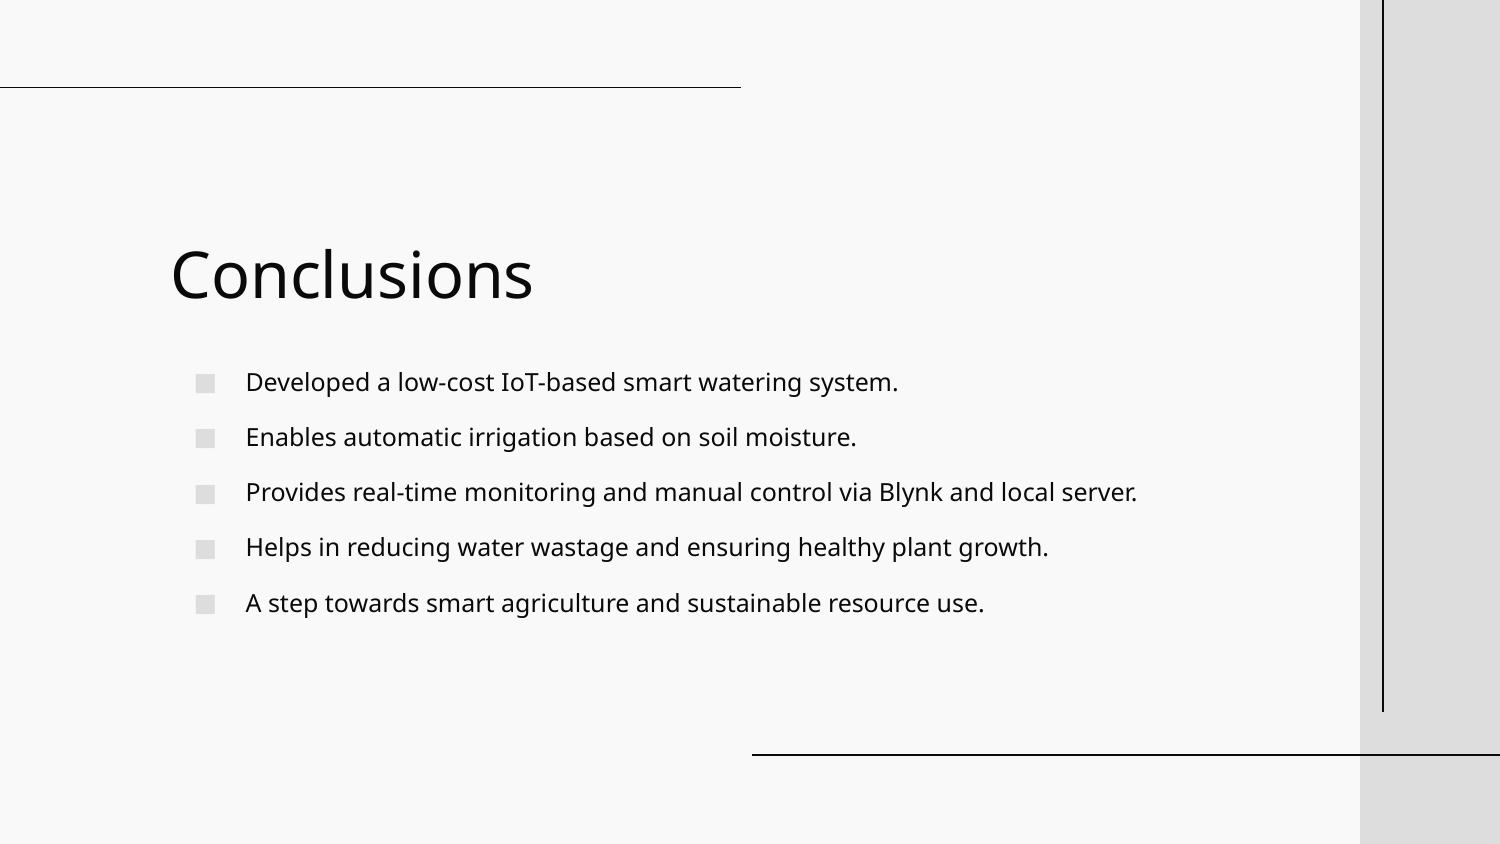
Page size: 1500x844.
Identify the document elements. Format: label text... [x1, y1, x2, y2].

subtitle Developed a low-cost IoT-based smart watering system. Enables automatic irrigation based on soil moisture. Provides real-time monitoring and manual control via Blynk and local server. Helps in reducing water wastage and ensuring healthy plant growth. A step towards smart agriculture and sustainable resource use. [155, 346, 1231, 650]
title Conclusions [155, 194, 954, 327]
